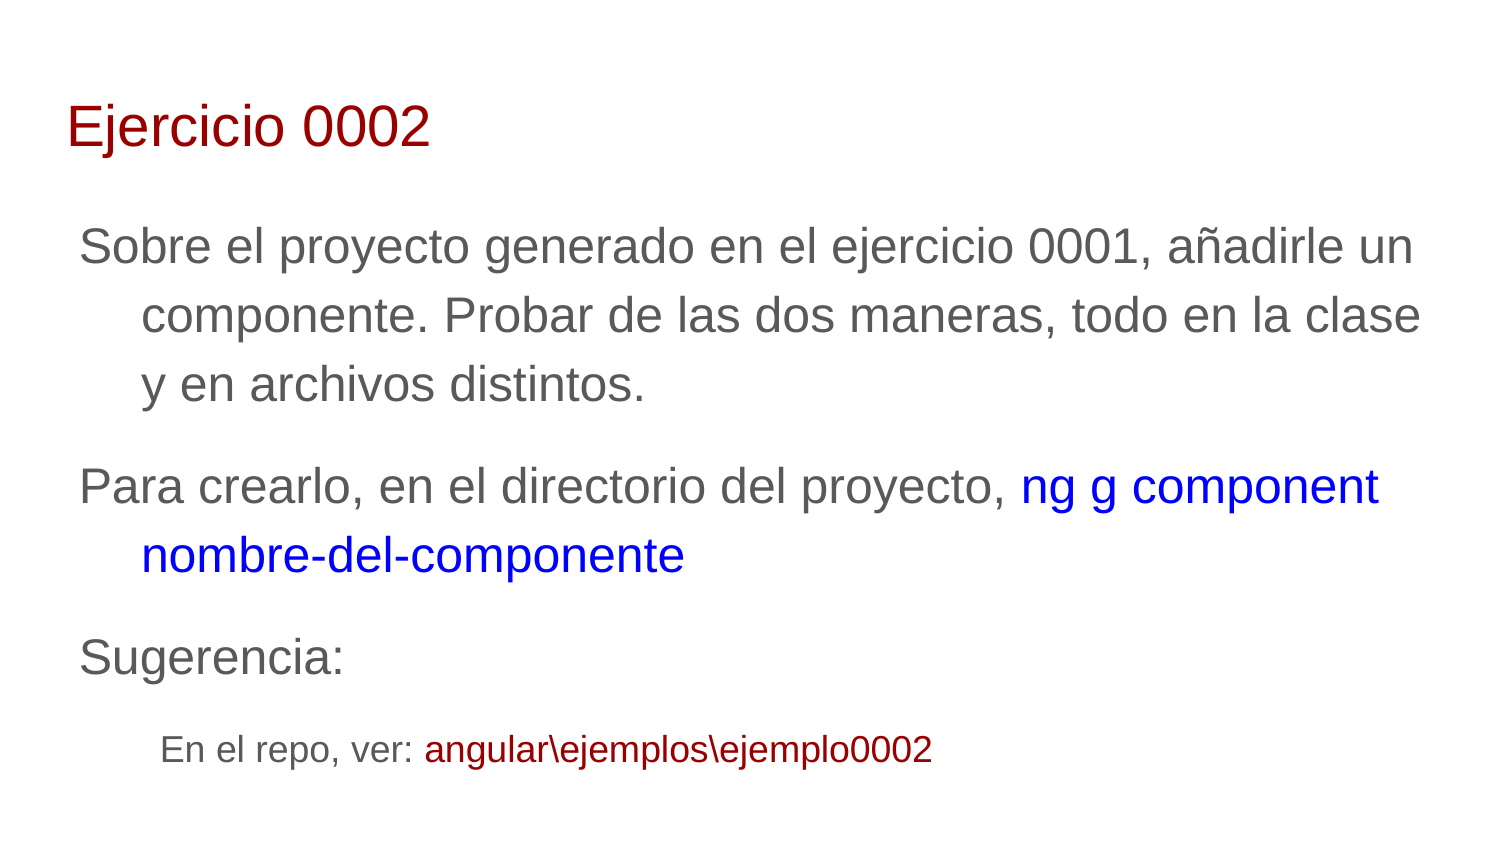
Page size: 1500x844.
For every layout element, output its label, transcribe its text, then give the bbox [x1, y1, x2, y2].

title Ejercicio 0002 [51, 72, 1449, 167]
list Sobre el proyecto generado en el ejercicio 0001, añadirle un componente. Probar de las dos maneras, todo en la clase y en archivos distintos. Para crearlo, en el directorio del proyecto, ng g component nombre-del-componente Sugerencia: En el repo, ver: angular\ejemplos\ejemplo0002 [51, 189, 1449, 750]
